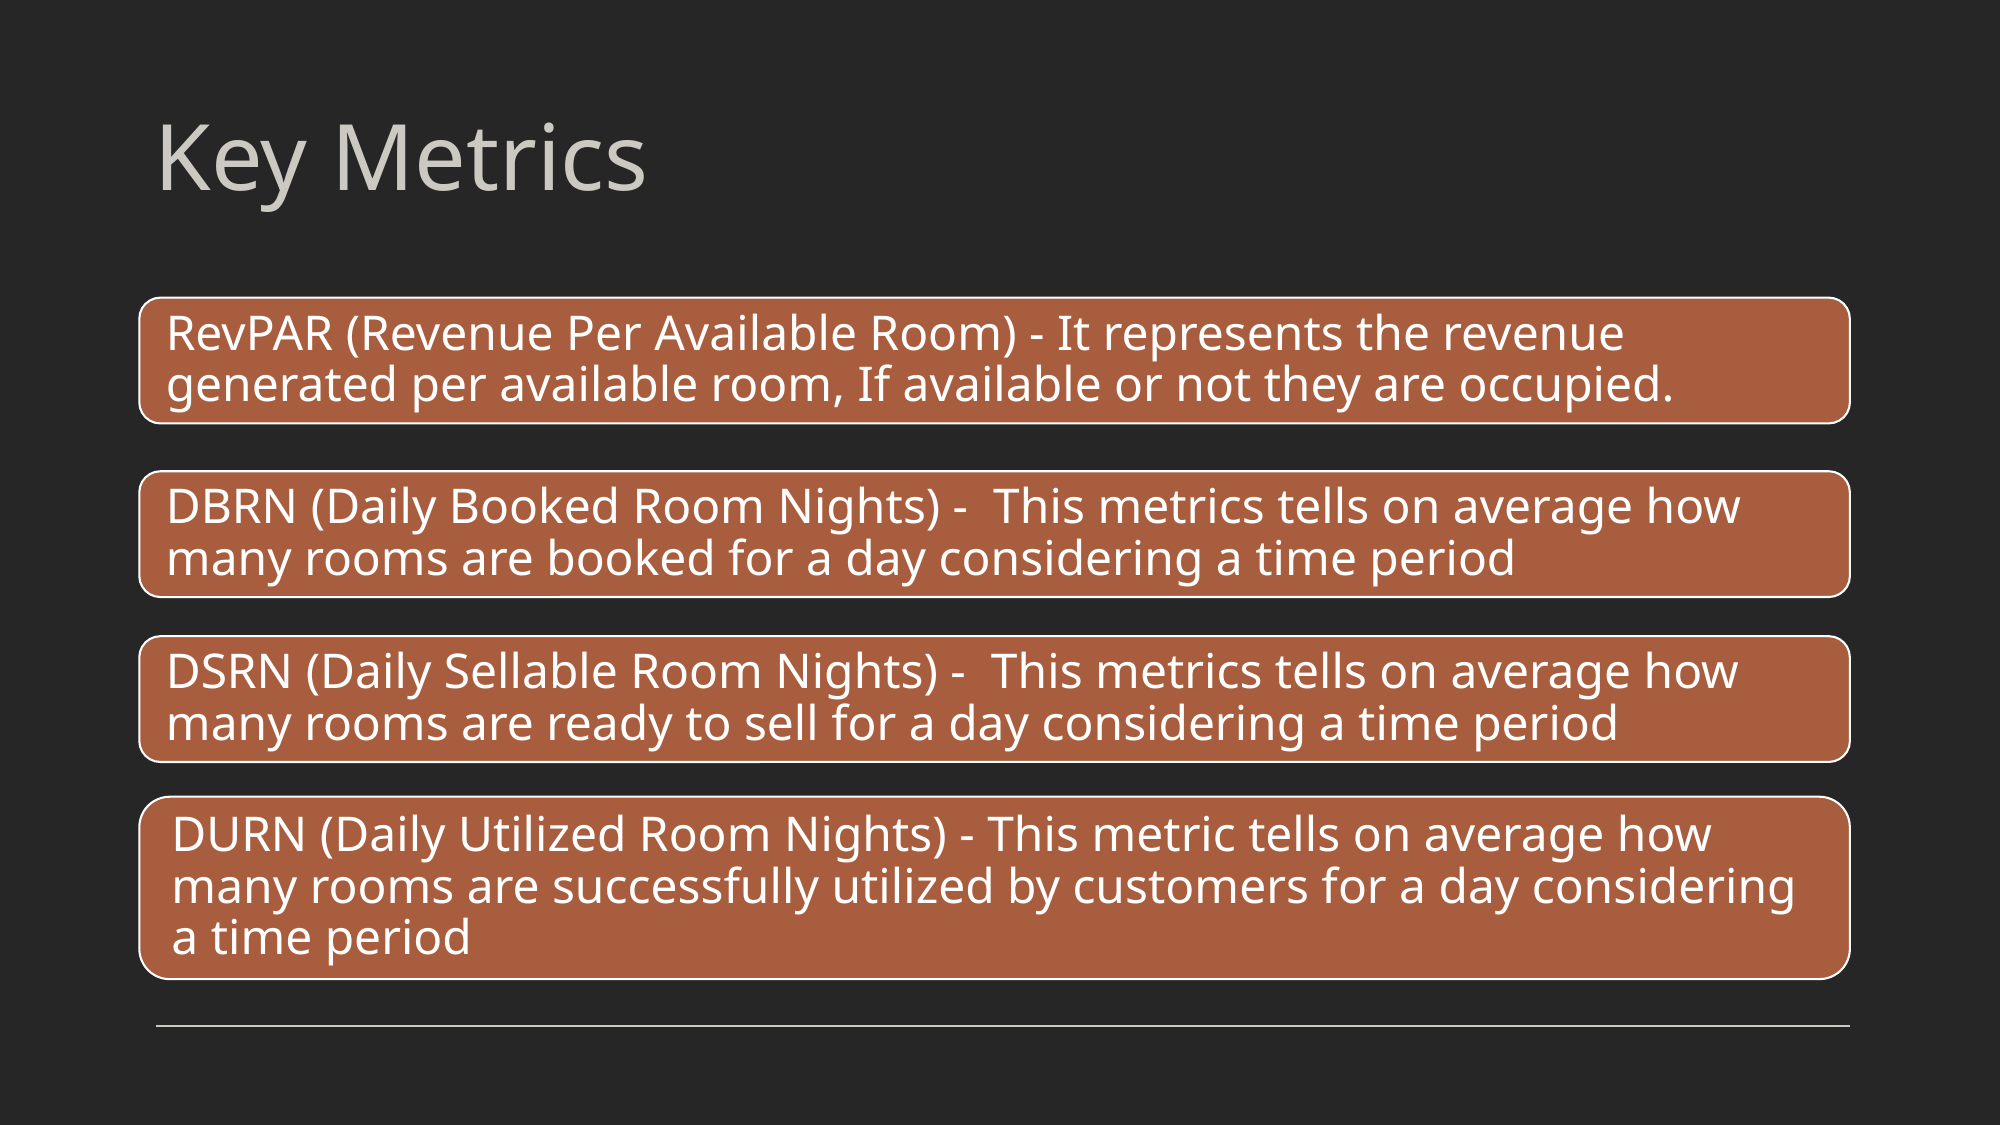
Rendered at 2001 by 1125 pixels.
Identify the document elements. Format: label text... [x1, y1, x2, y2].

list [139, 265, 1850, 980]
title Key Metrics [139, 75, 1850, 217]
